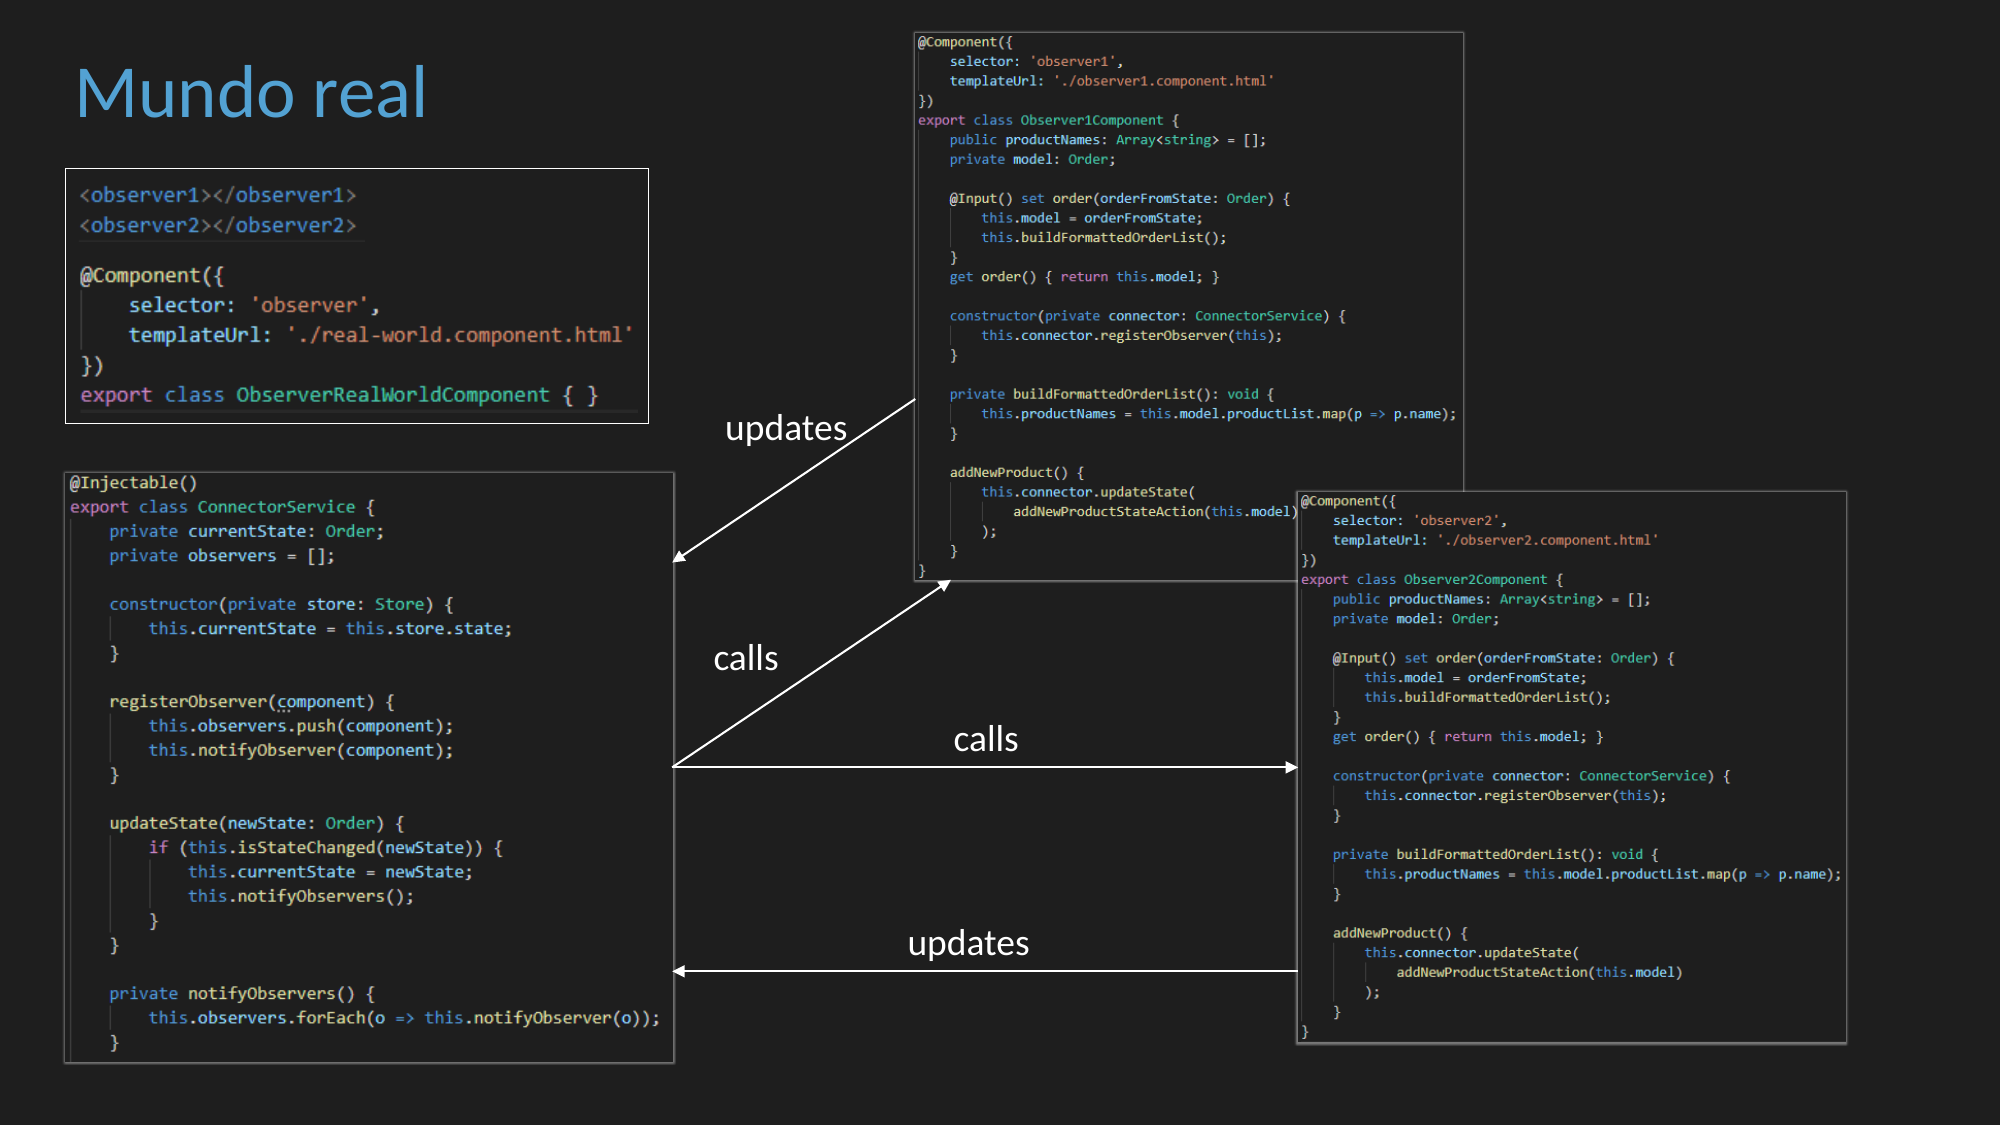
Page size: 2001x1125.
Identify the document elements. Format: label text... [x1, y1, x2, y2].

text_box [65, 168, 649, 424]
text_box calls [951, 706, 1165, 767]
text_box Mundo real [59, 35, 617, 140]
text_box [672, 398, 916, 563]
picture [65, 473, 673, 1062]
picture [76, 262, 638, 413]
text_box updates [892, 910, 1119, 971]
picture [915, 33, 1846, 1042]
picture [76, 180, 365, 242]
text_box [672, 579, 951, 767]
